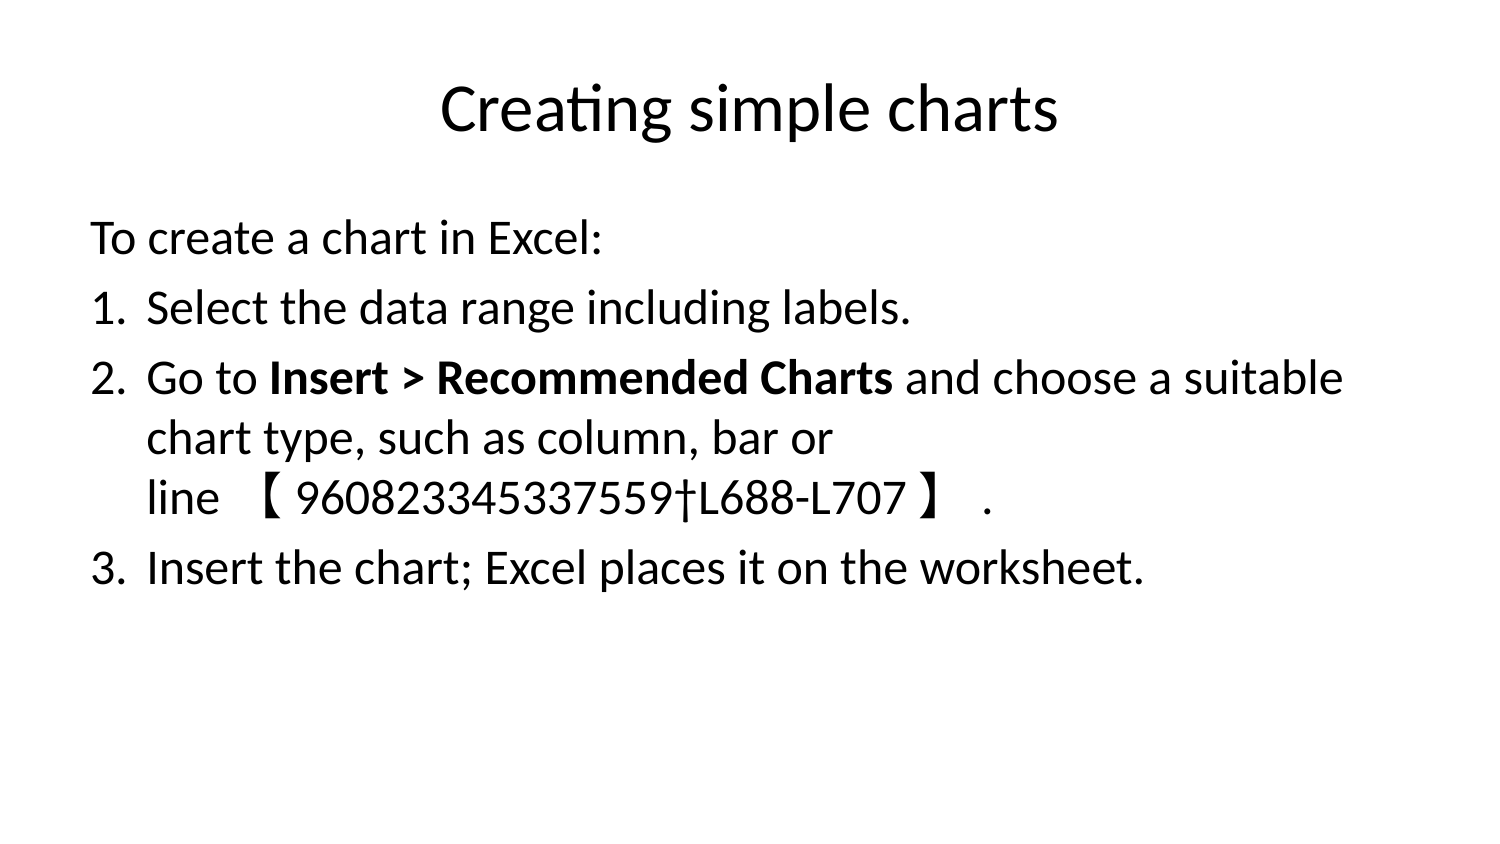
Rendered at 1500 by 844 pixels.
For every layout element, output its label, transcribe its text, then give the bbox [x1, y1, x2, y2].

title Creating simple charts [75, 33, 1425, 175]
list To create a chart in Excel: Select the data range including labels. Go to Insert > Recommended Charts and choose a suitable chart type, such as column, bar or line【960823345337559†L688-L707】. Insert the chart; Excel places it on the worksheet. [75, 196, 1425, 754]
